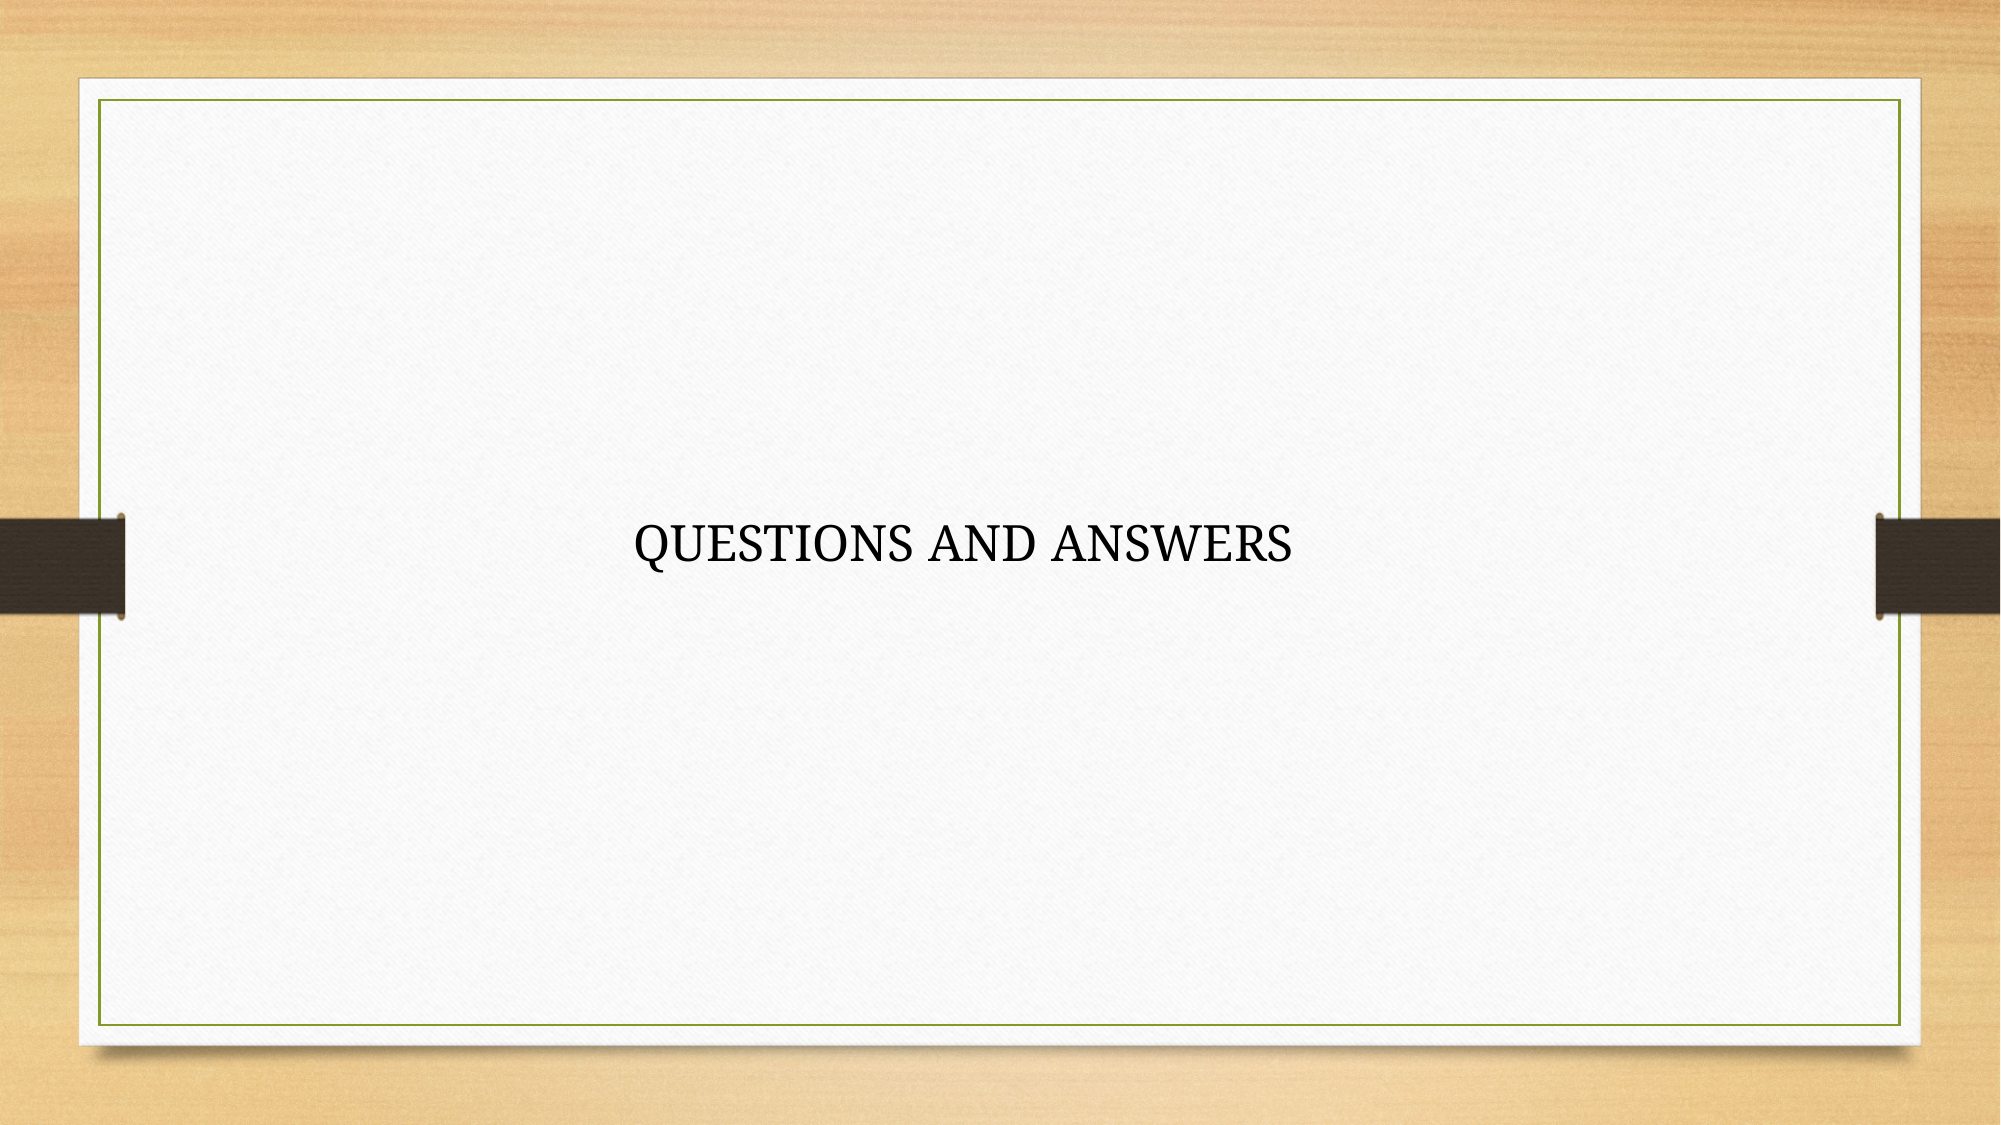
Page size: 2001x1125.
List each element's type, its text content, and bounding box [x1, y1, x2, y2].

picture [0, 0, 2001, 1125]
text_box QUESTIONS AND ANSWERS [618, 504, 1592, 579]
